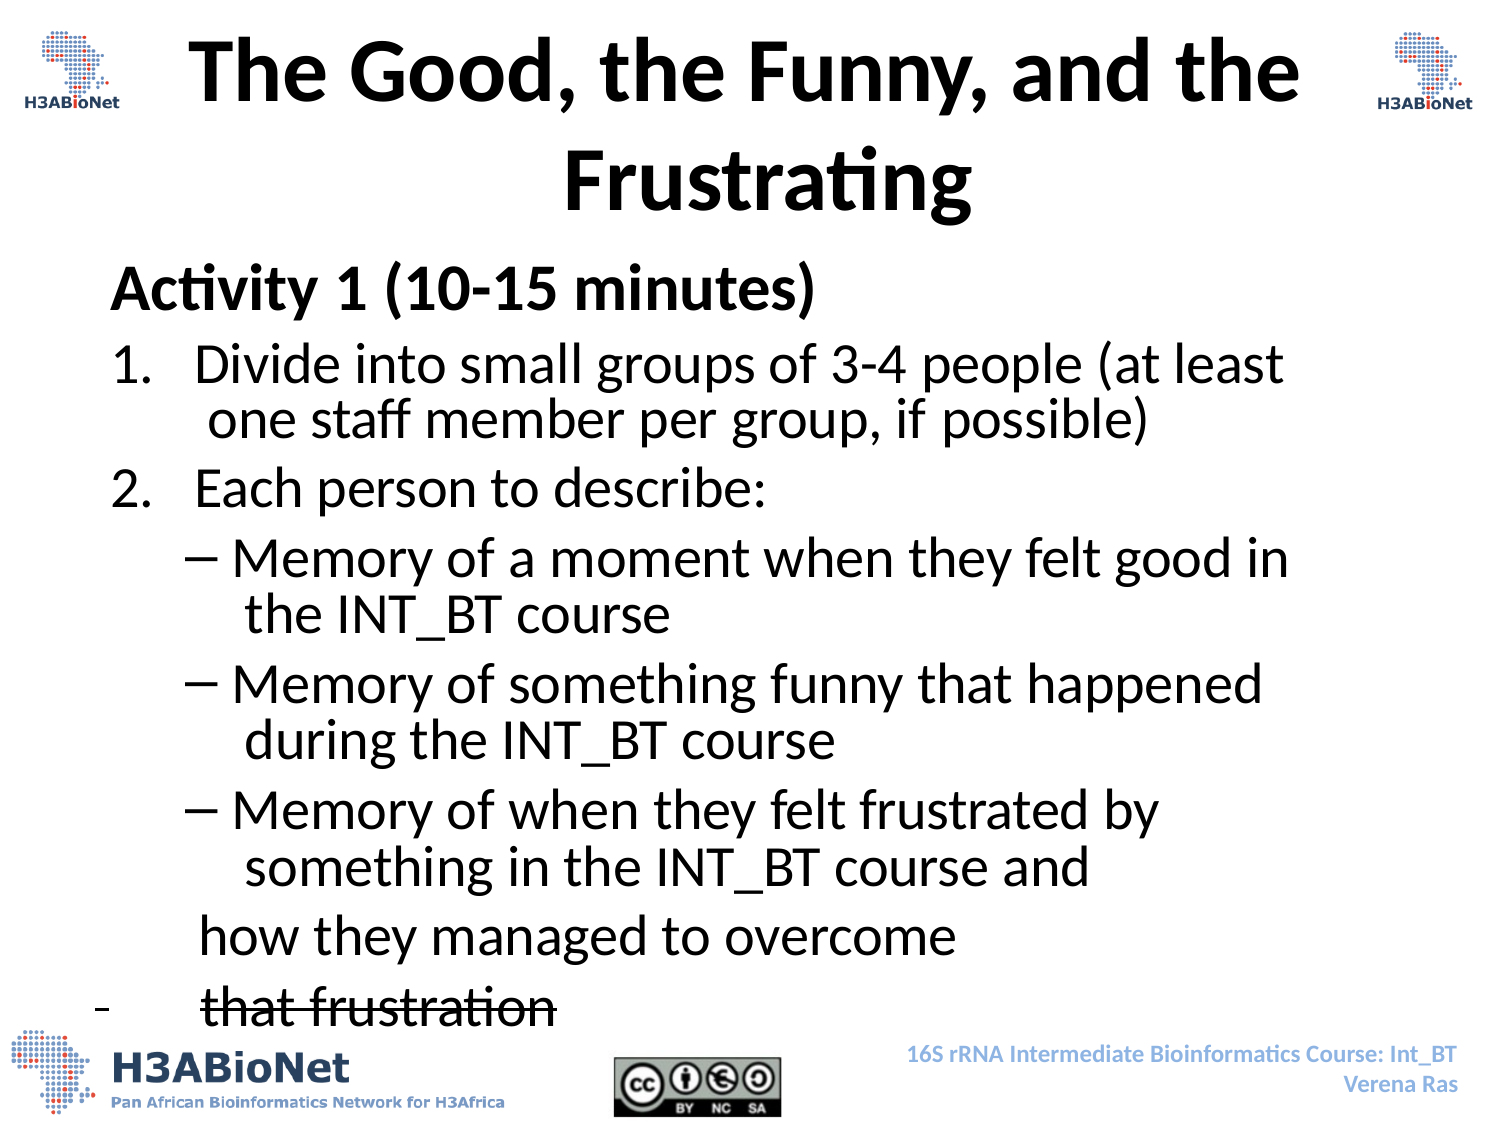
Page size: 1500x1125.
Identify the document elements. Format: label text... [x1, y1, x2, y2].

text_box 16S rRNA Intermediate Bioinformatics Course: Int_BT Verena Ras [788, 1035, 1474, 1100]
text_box Activity 1 (10-15 minutes) Divide into small groups of 3-4 people (at least one staff member per group, if possible) Each person to describe: Memory of a moment when they felt good in the INT_BT course Memory of something funny that happened during the INT_BT course Memory of when they felt frustrated by something in the INT_BT course and how they managed to overcome that frustration [93, 244, 1301, 1038]
text_box [1353, 2, 1499, 140]
picture [0, 1012, 600, 1125]
text_box [95, 1038, 600, 1083]
title The Good, the Funny, and the Frustrating [186, 9, 1314, 230]
text_box [0, 1, 146, 139]
text_box [608, 1050, 785, 1122]
